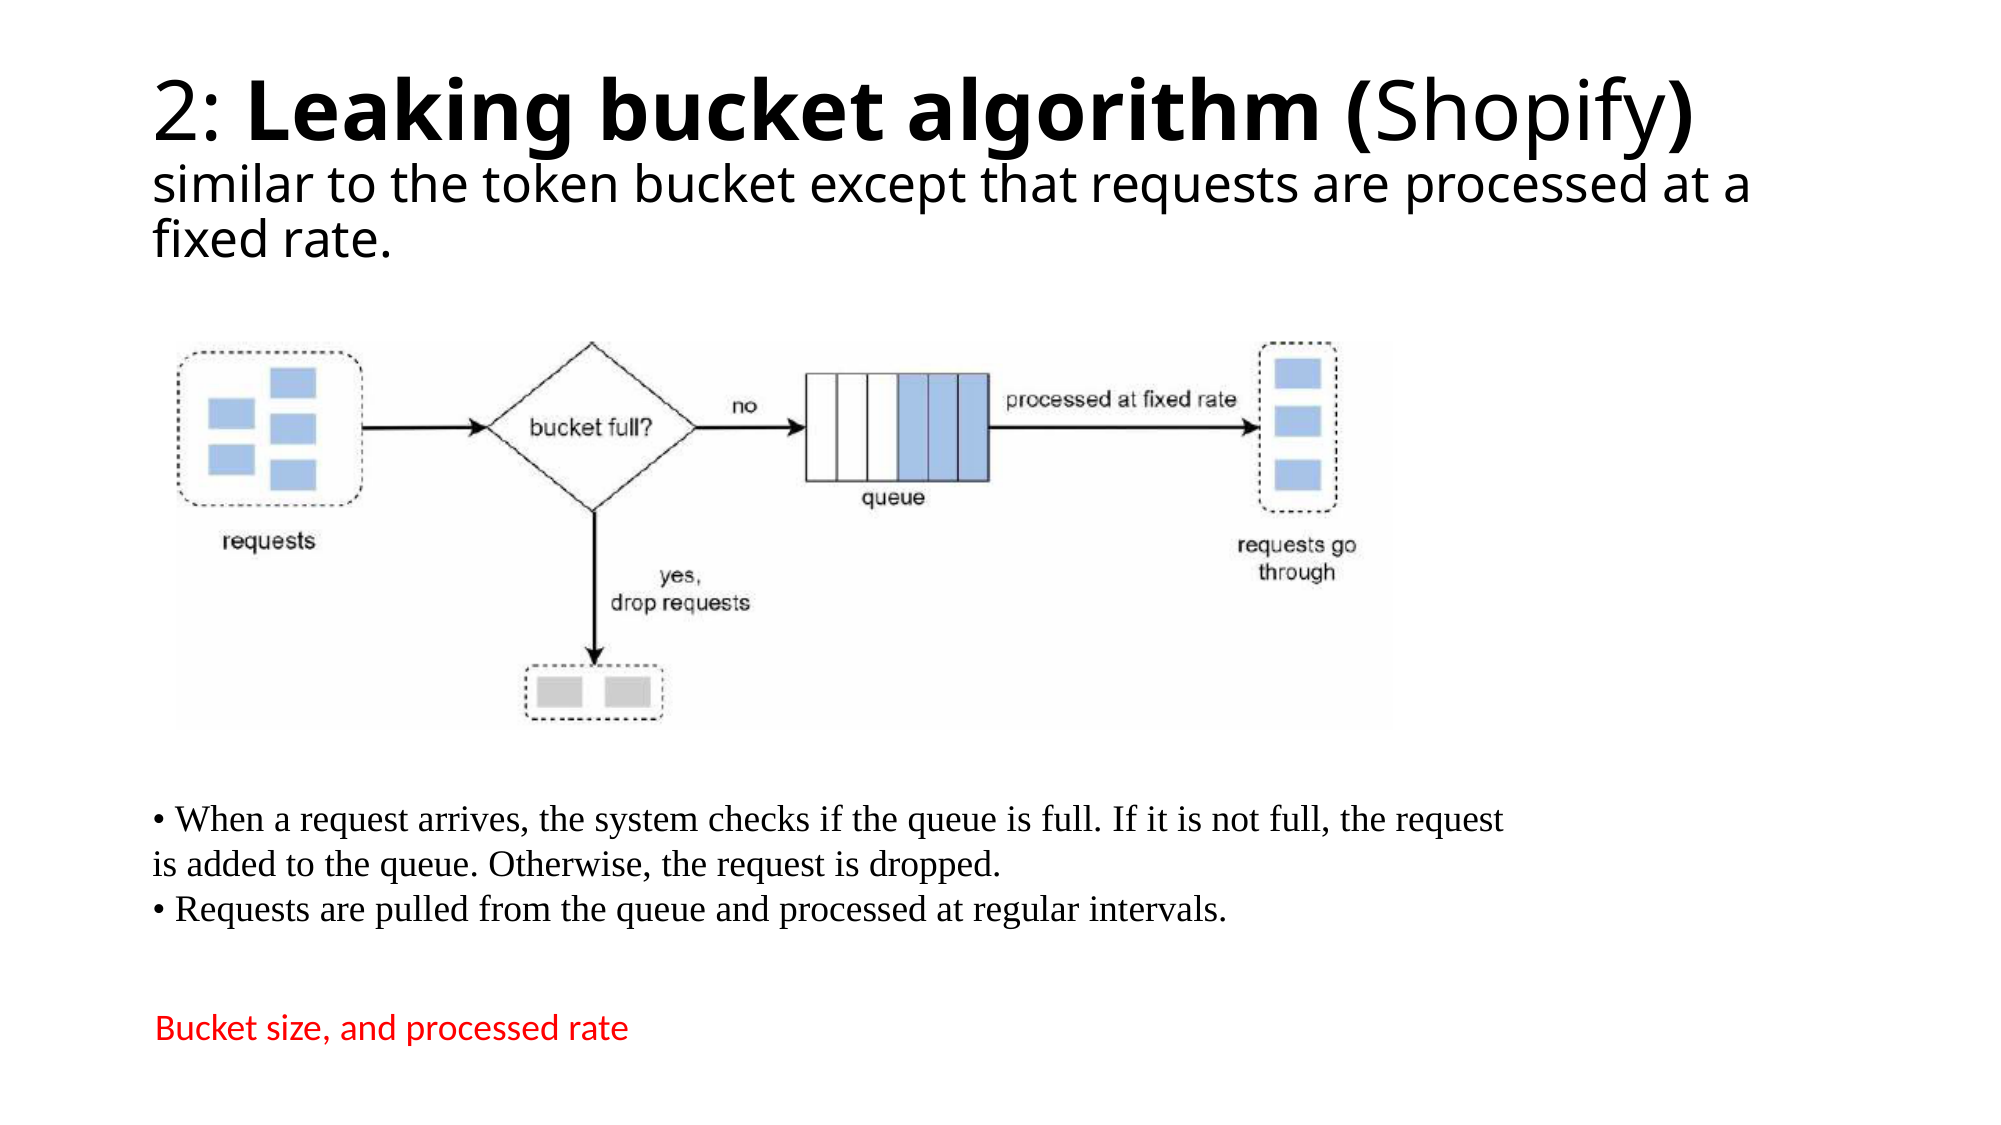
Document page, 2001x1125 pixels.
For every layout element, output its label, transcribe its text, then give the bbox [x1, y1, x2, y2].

text_box Bucket size, and processed rate [140, 995, 645, 1056]
title 2: Leaking bucket algorithm (Shopify) similar to the token bucket except that requests are processed at a fixed rate. [137, 59, 1863, 278]
text_box • When a request arrives, the system checks if the queue is full. If it is not full, the request is added to the queue. Otherwise, the request is dropped. • Requests are pulled from the queue and processed at regular intervals. [137, 786, 1831, 937]
picture [163, 334, 1483, 730]
